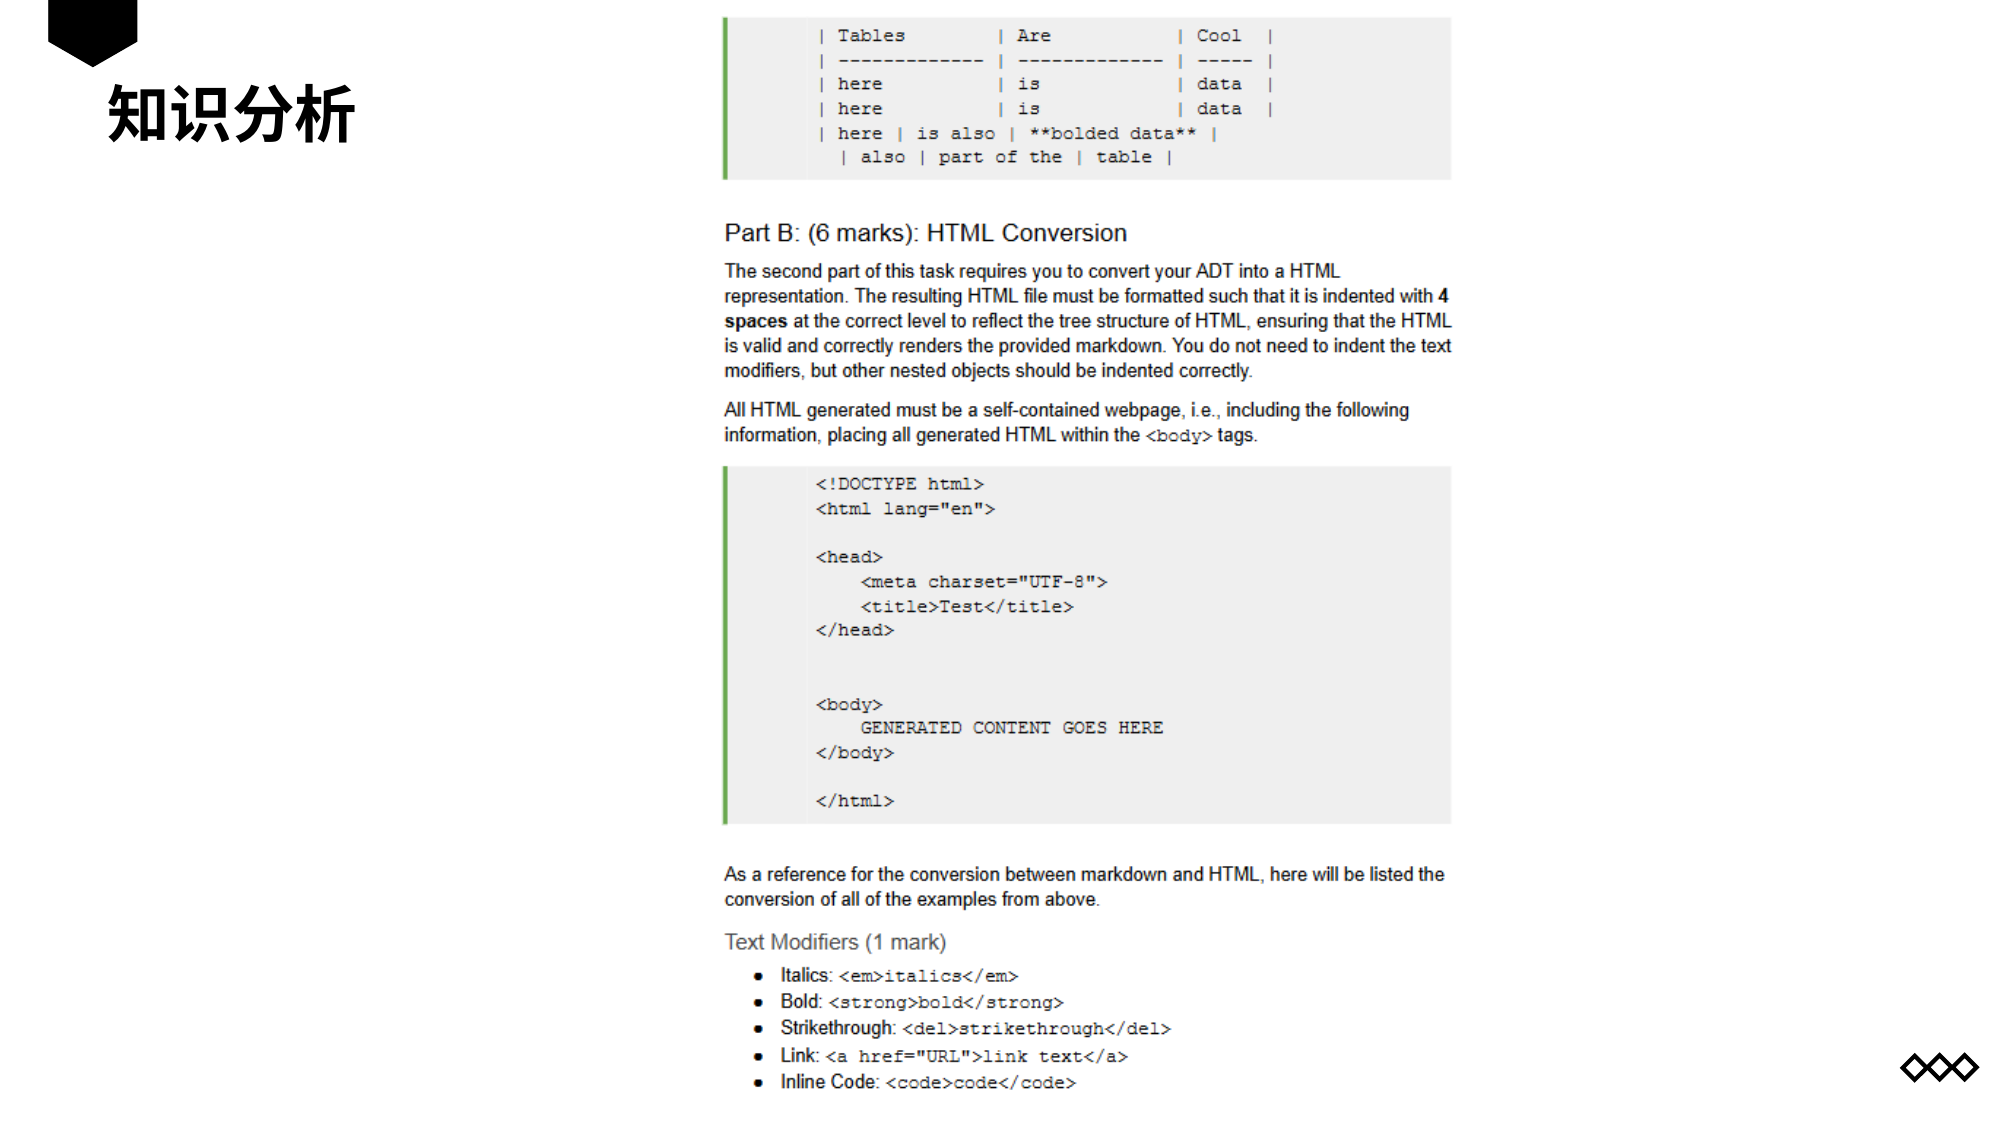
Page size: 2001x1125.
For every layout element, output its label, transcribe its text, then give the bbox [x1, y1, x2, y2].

picture [702, 0, 1461, 1125]
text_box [1902, 1054, 1977, 1081]
text_box [48, 0, 138, 67]
text_box 知识分析 [92, 67, 697, 158]
